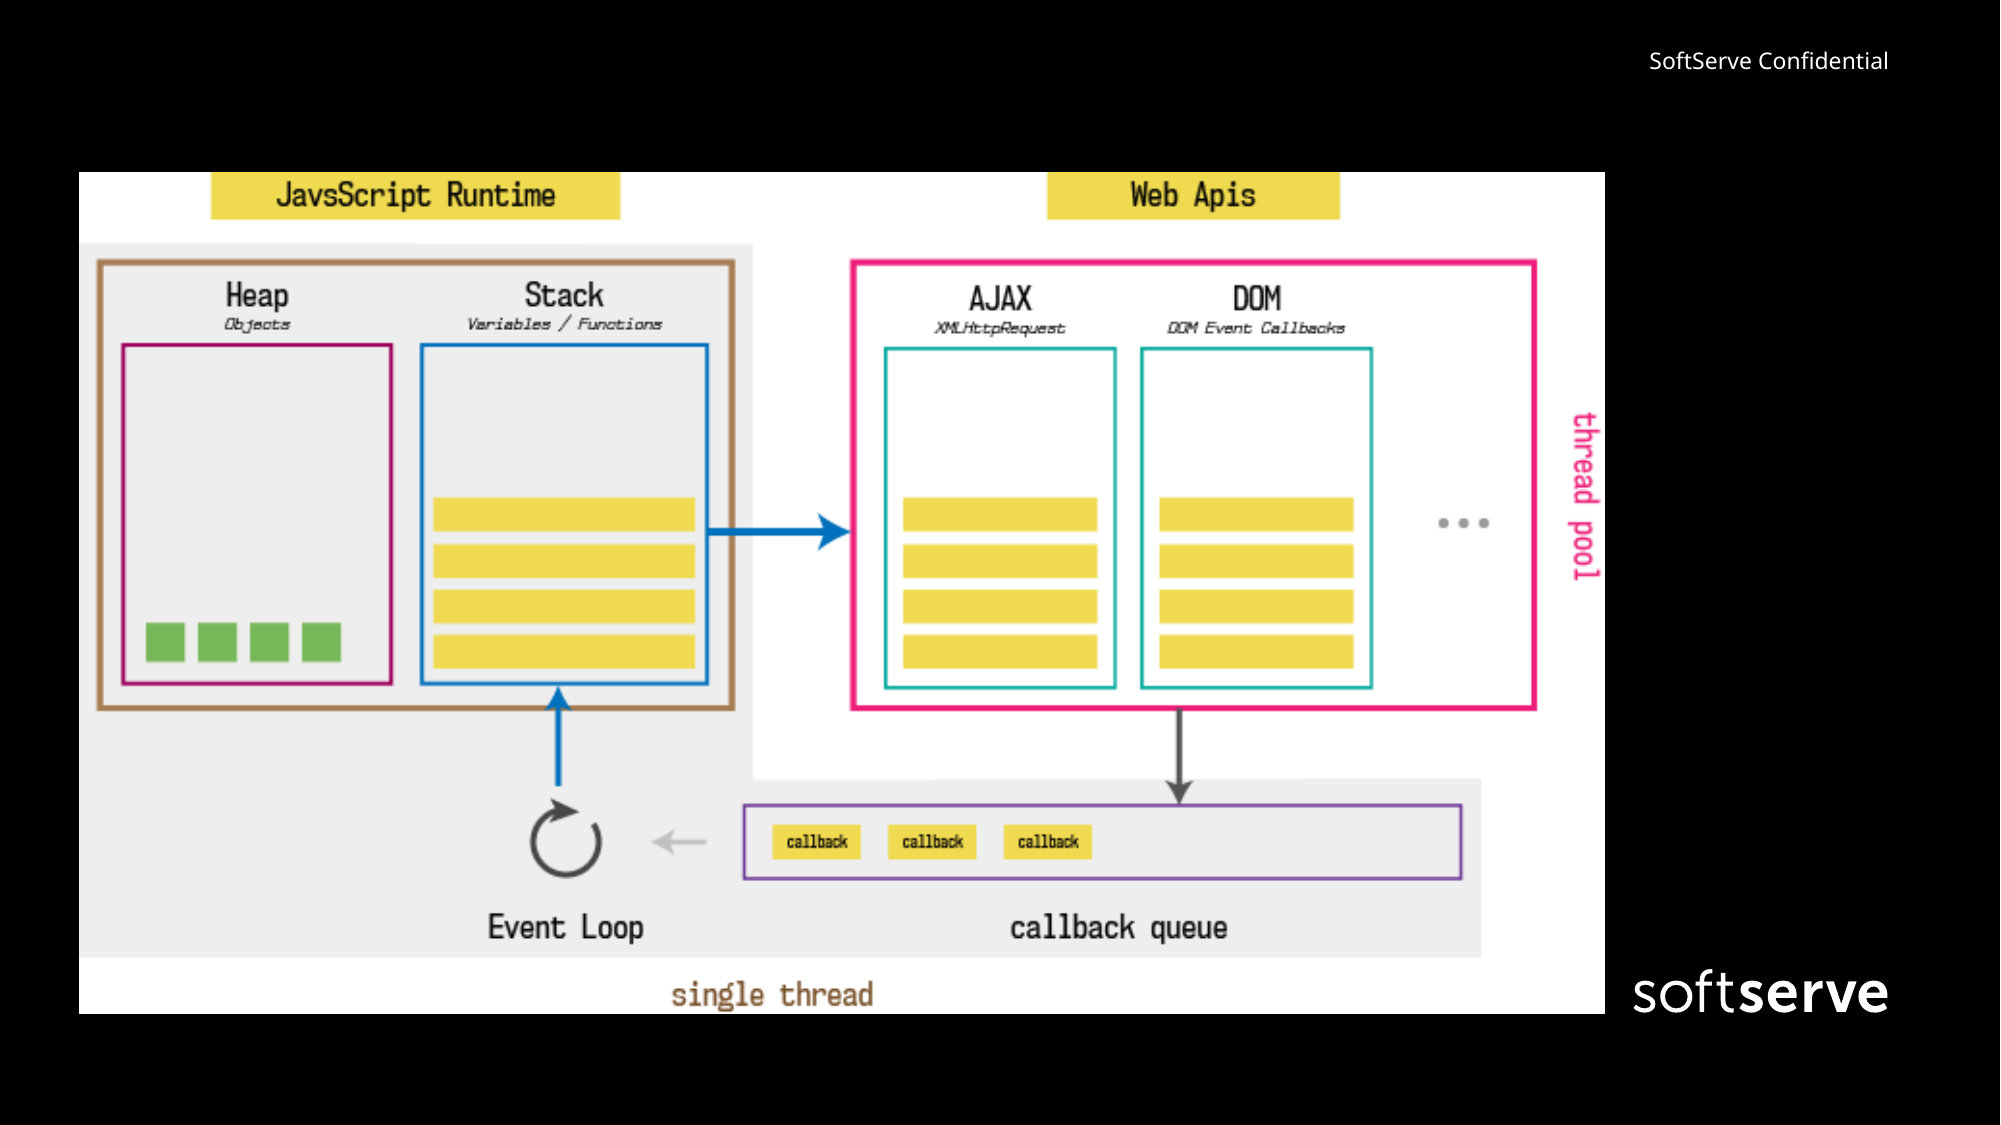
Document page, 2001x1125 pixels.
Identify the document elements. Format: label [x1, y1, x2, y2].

picture [79, 172, 1605, 1015]
